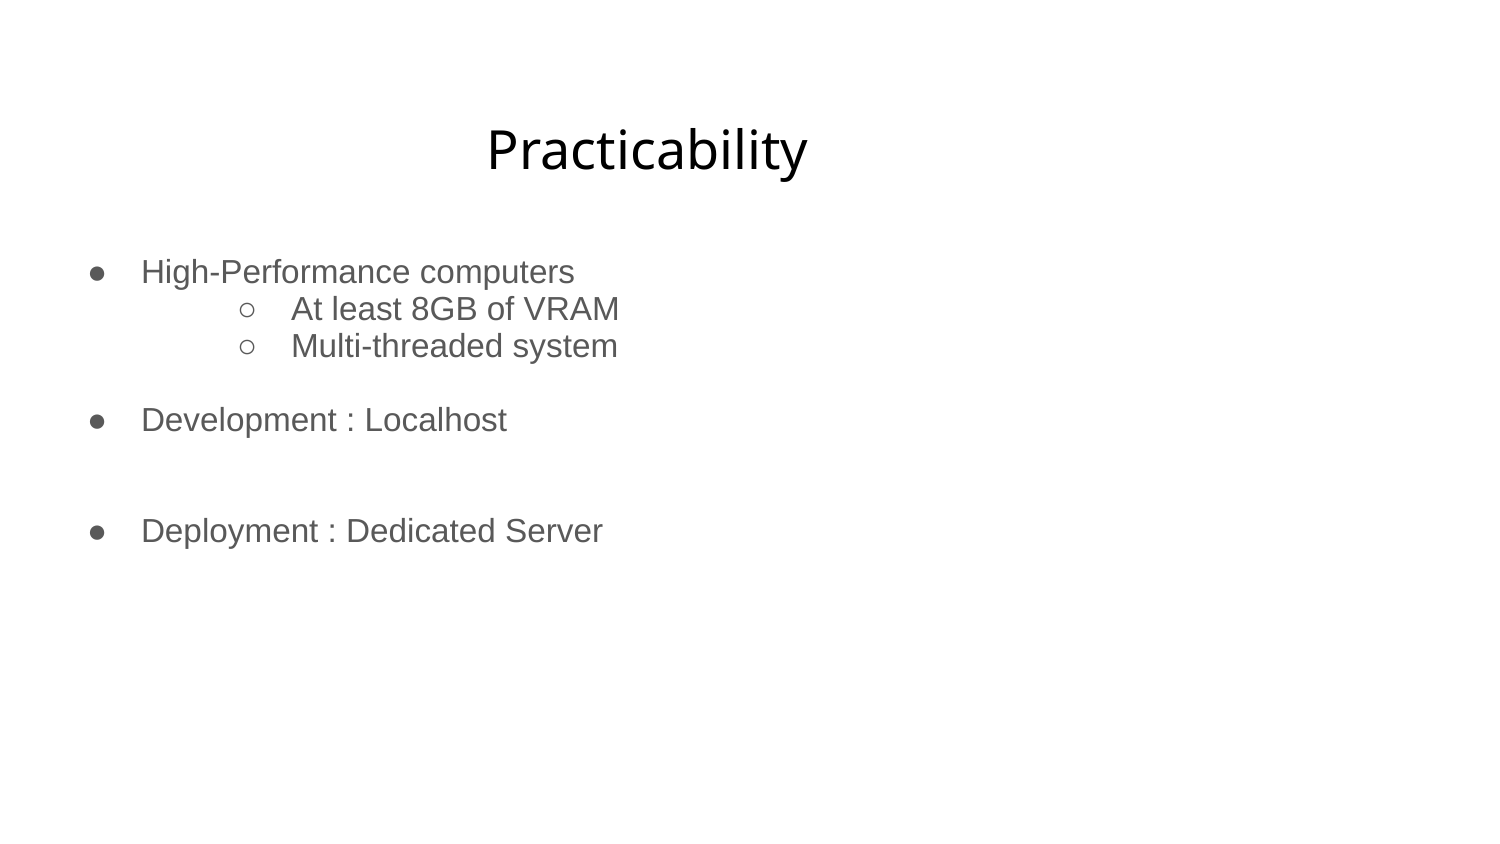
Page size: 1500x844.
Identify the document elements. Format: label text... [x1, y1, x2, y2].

subtitle High-Performance computers At least 8GB of VRAM Multi-threaded system Development : Localhost Deployment : Dedicated Server [51, 238, 1449, 764]
title Practicability [471, 85, 1071, 201]
